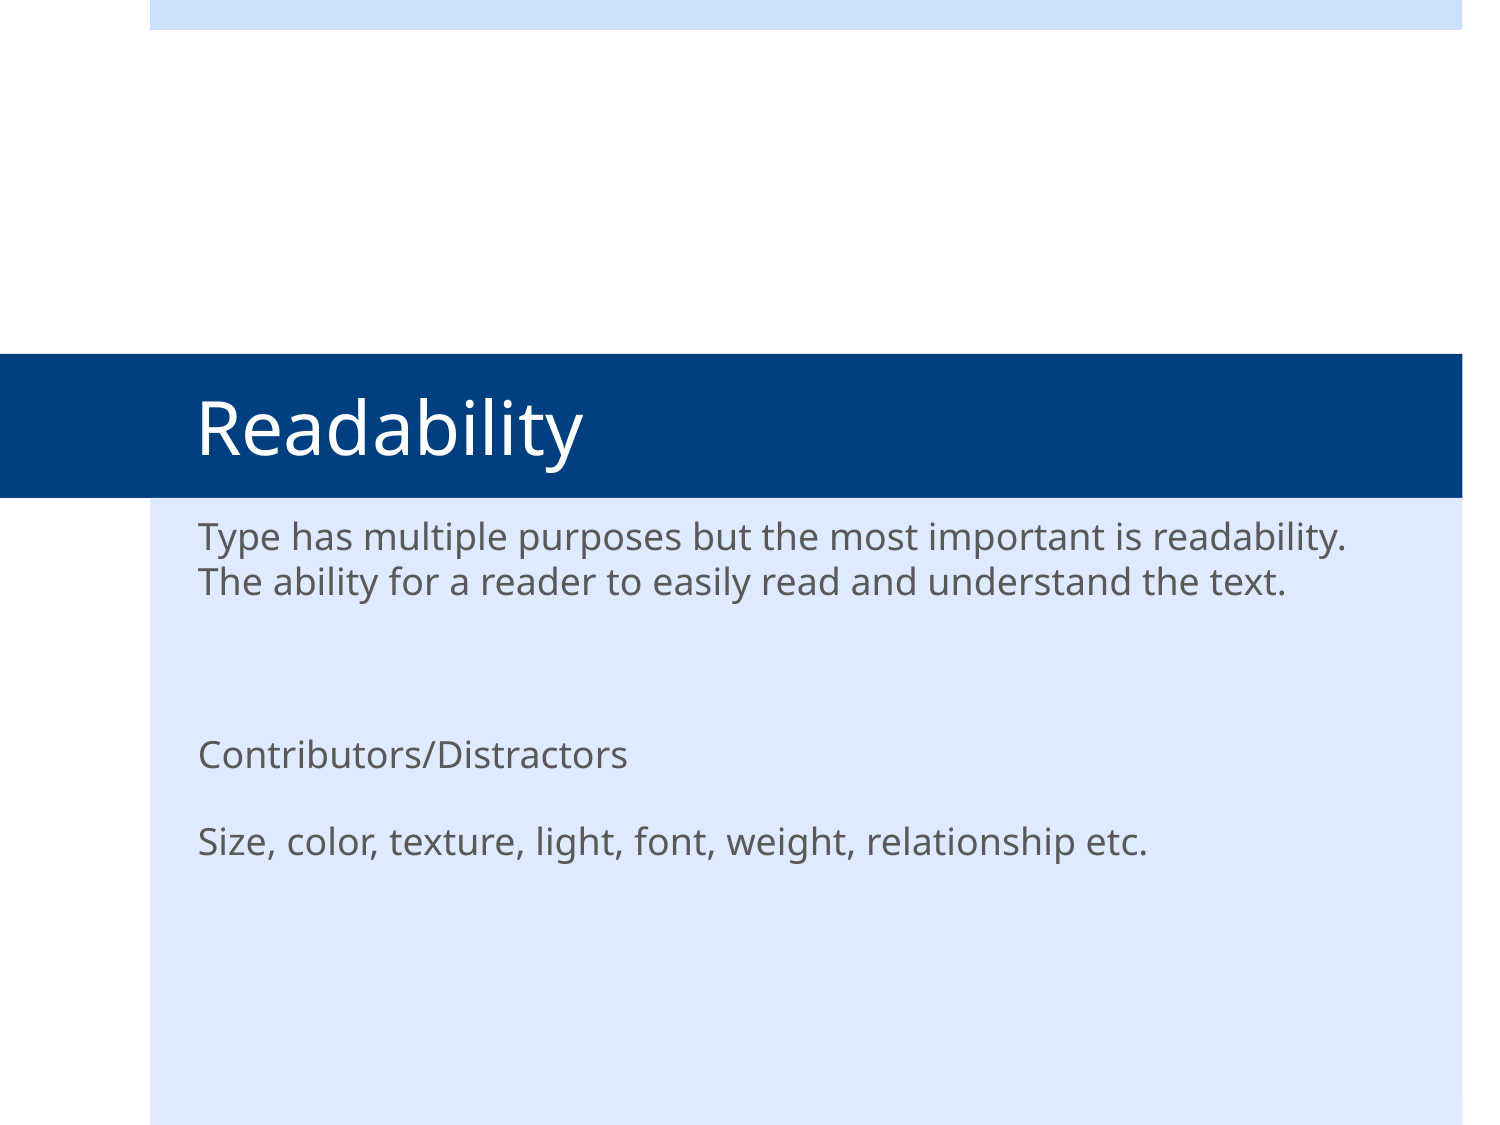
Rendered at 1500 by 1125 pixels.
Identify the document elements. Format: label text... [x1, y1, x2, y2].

title Readability [0, 353, 1463, 498]
subtitle Type has multiple purposes but the most important is readability. The ability for a reader to easily read and understand the text. Contributors/Distractors Size, color, texture, light, font, weight, relationship etc. [150, 497, 1463, 1125]
